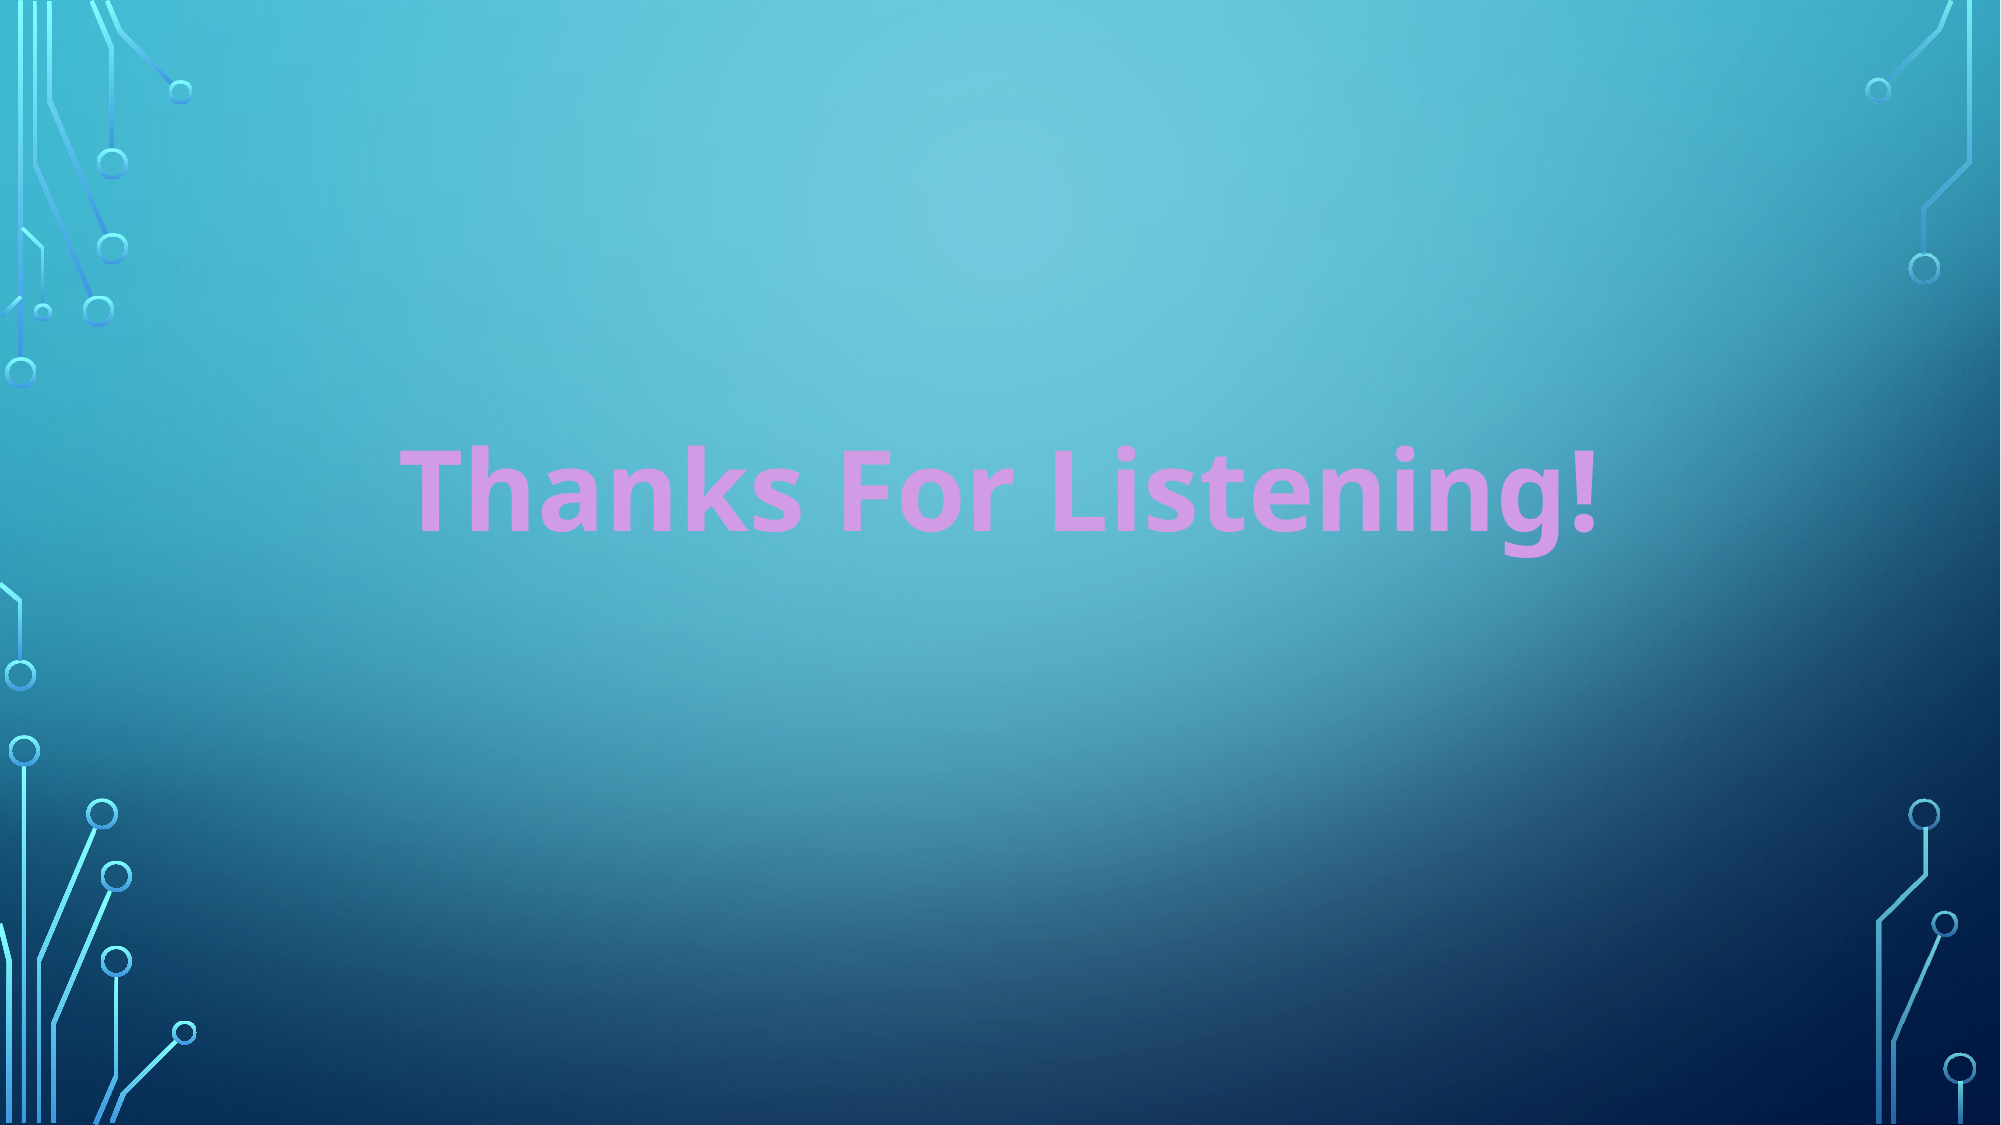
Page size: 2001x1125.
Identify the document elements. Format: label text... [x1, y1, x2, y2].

text_box Thanks For Listening! [383, 410, 1617, 561]
